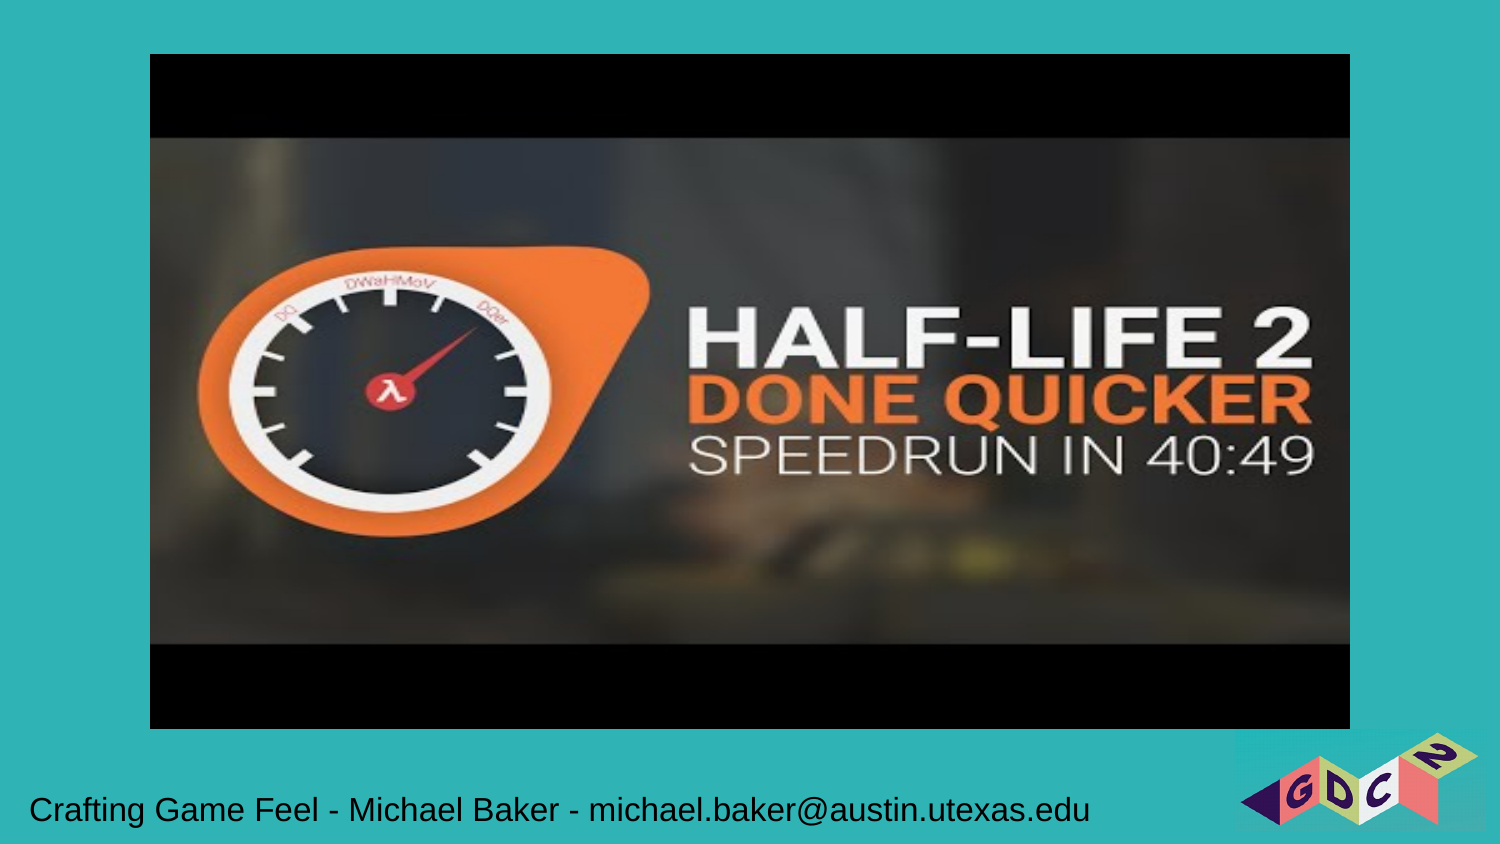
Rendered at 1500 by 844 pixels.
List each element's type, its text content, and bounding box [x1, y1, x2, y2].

picture [149, 53, 1487, 832]
title Crafting Game Feel - Michael Baker - michael.baker@austin.utexas.edu [14, 779, 1235, 844]
